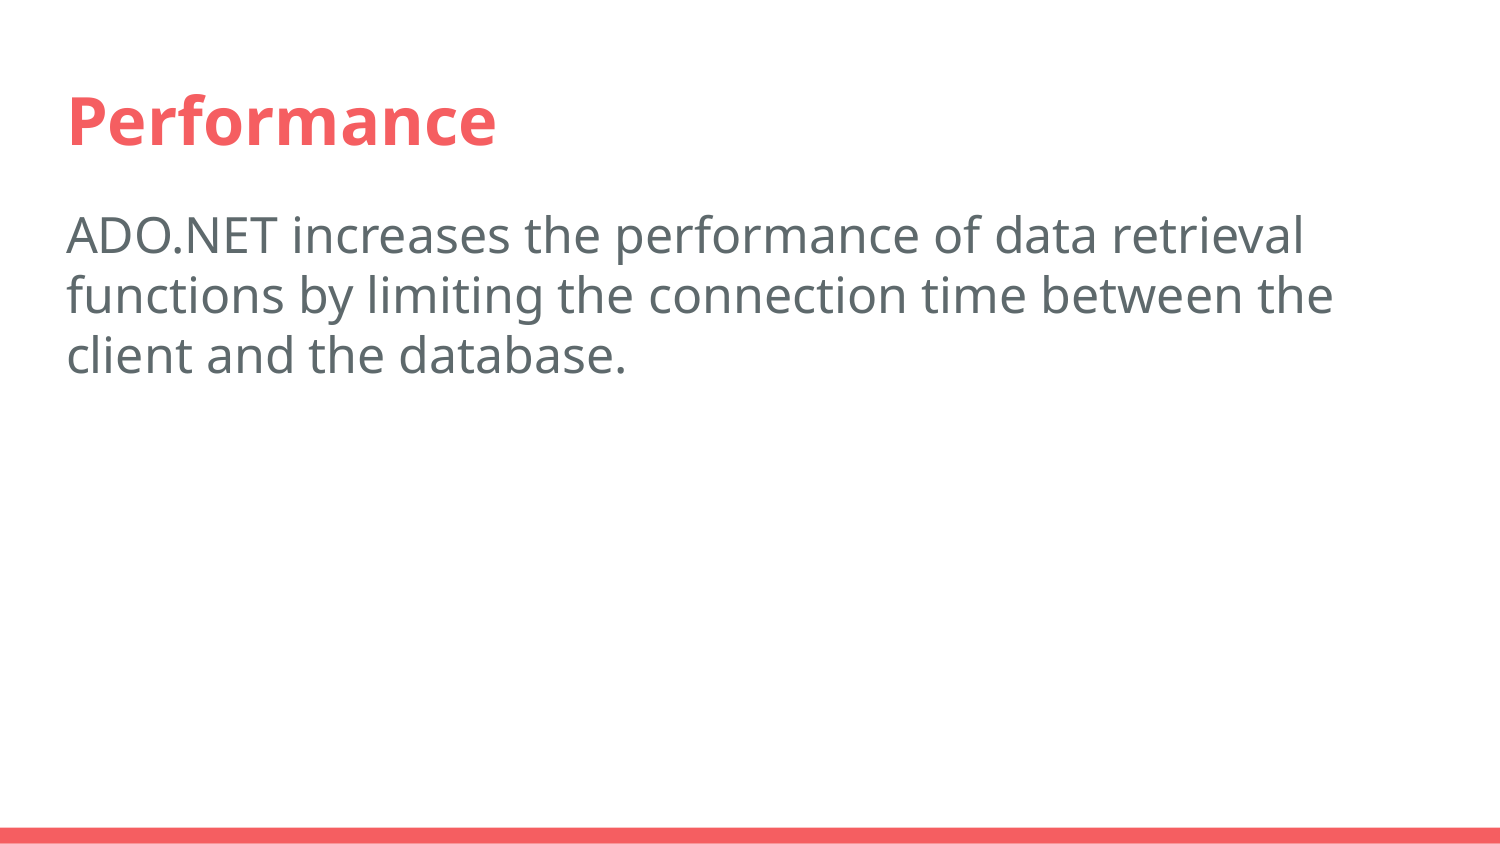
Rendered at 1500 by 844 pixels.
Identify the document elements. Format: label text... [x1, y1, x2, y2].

title Performance [51, 64, 1449, 167]
list ADO.NET increases the performance of data retrieval functions by limiting the connection time between the client and the database. [51, 189, 1449, 750]
